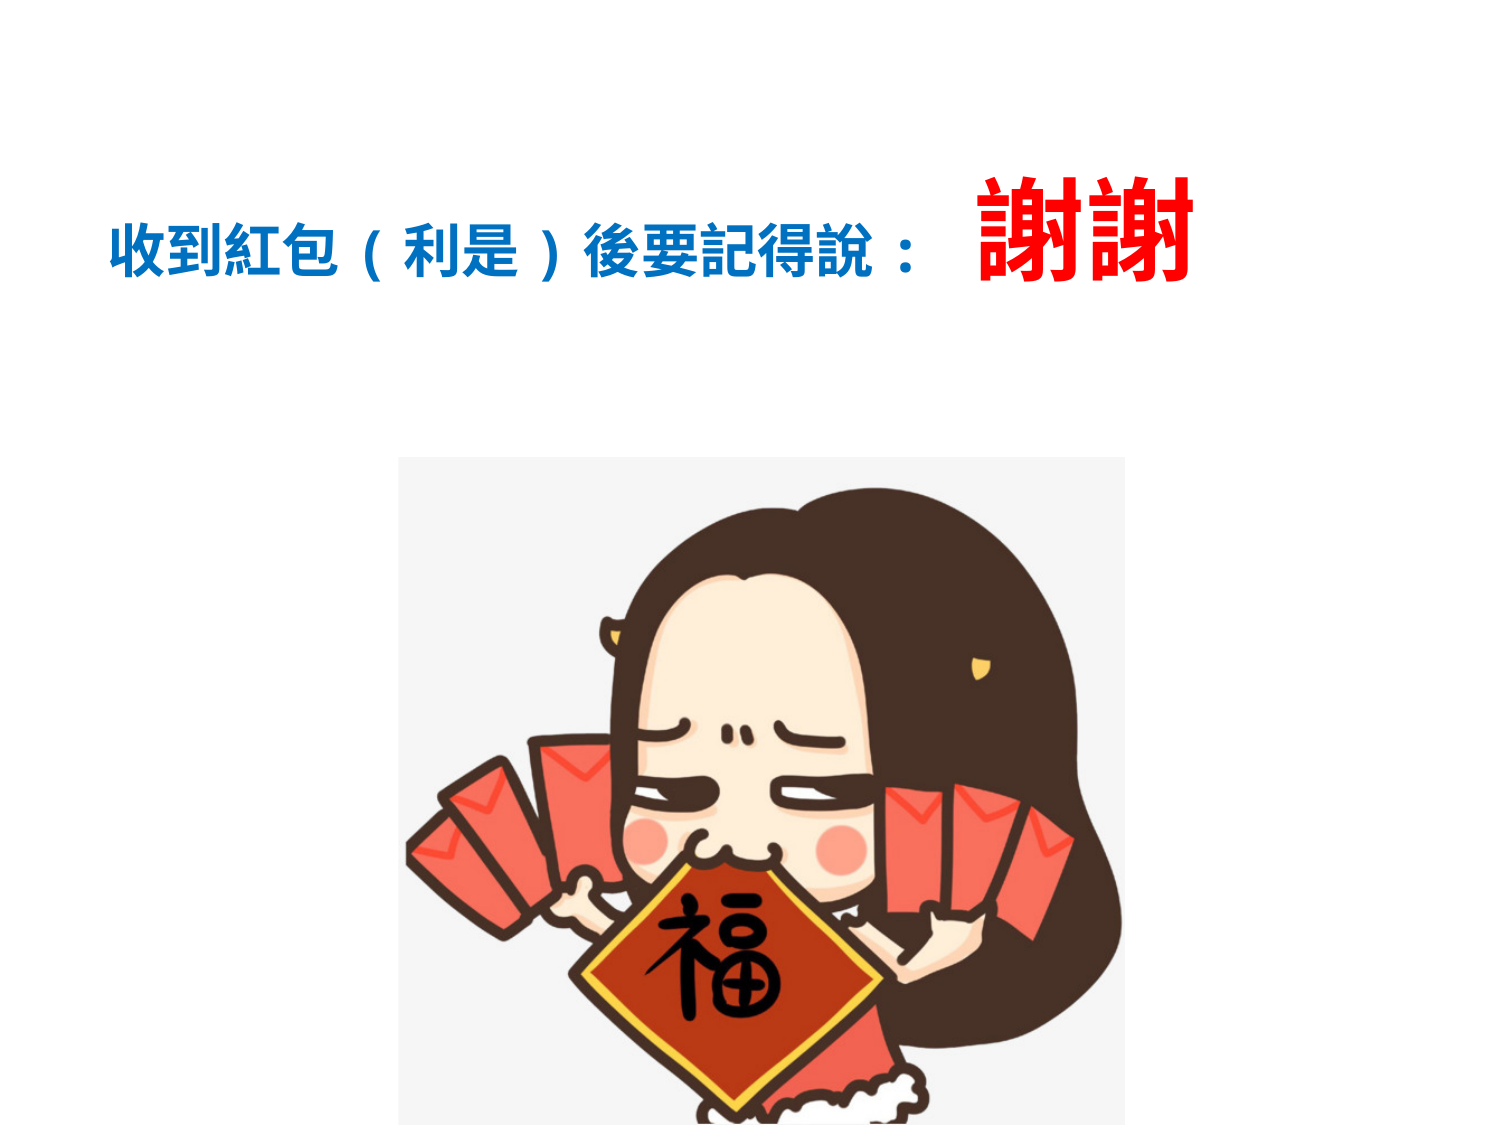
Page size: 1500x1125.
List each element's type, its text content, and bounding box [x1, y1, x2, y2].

text_box 收到紅包(利是)後要記得說: 謝謝 [92, 152, 1212, 303]
picture [398, 456, 1126, 1125]
